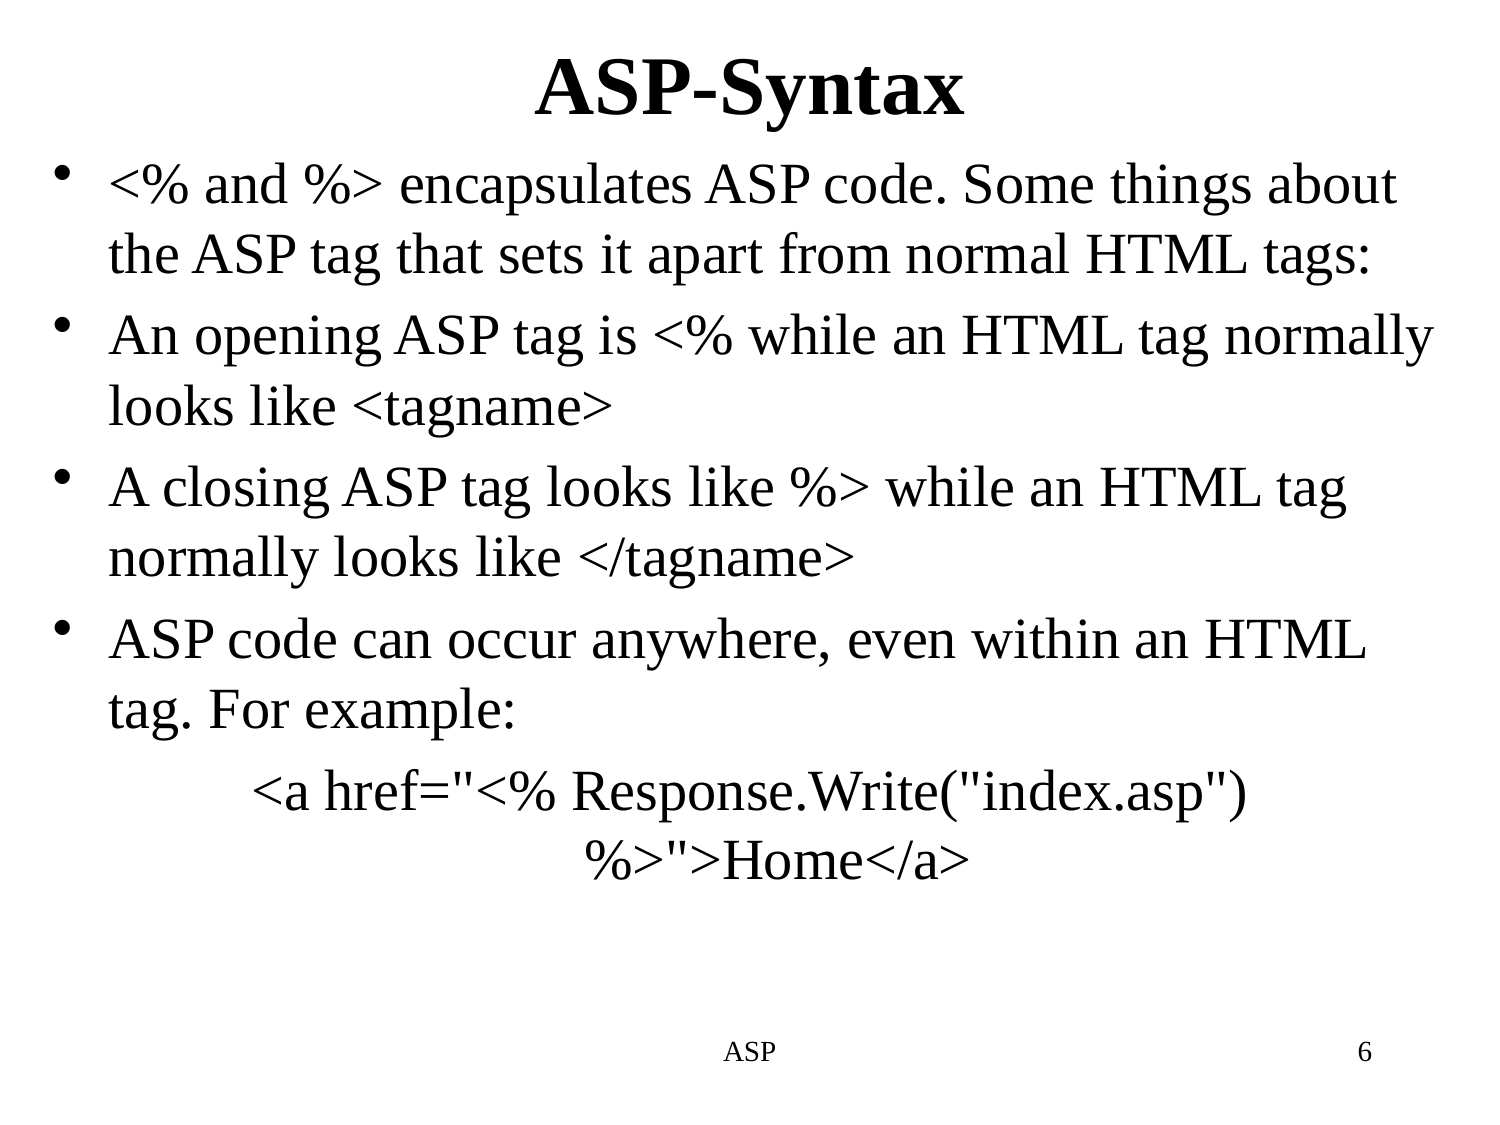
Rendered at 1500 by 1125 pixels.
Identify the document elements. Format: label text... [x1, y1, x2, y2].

title ASP-Syntax [112, 0, 1388, 137]
list <% and %> encapsulates ASP code. Some things about the ASP tag that sets it apart from normal HTML tags: An opening ASP tag is <% while an HTML tag normally looks like <tagname> A closing ASP tag looks like %> while an HTML tag normally looks like </tagname> ASP code can occur anywhere, even within an HTML tag. For example: <a href="<% Response.Write("index.asp") %>">Home</a> [37, 137, 1463, 1001]
footer ASP [512, 1024, 988, 1101]
slide_number 6 [1074, 1024, 1388, 1101]
